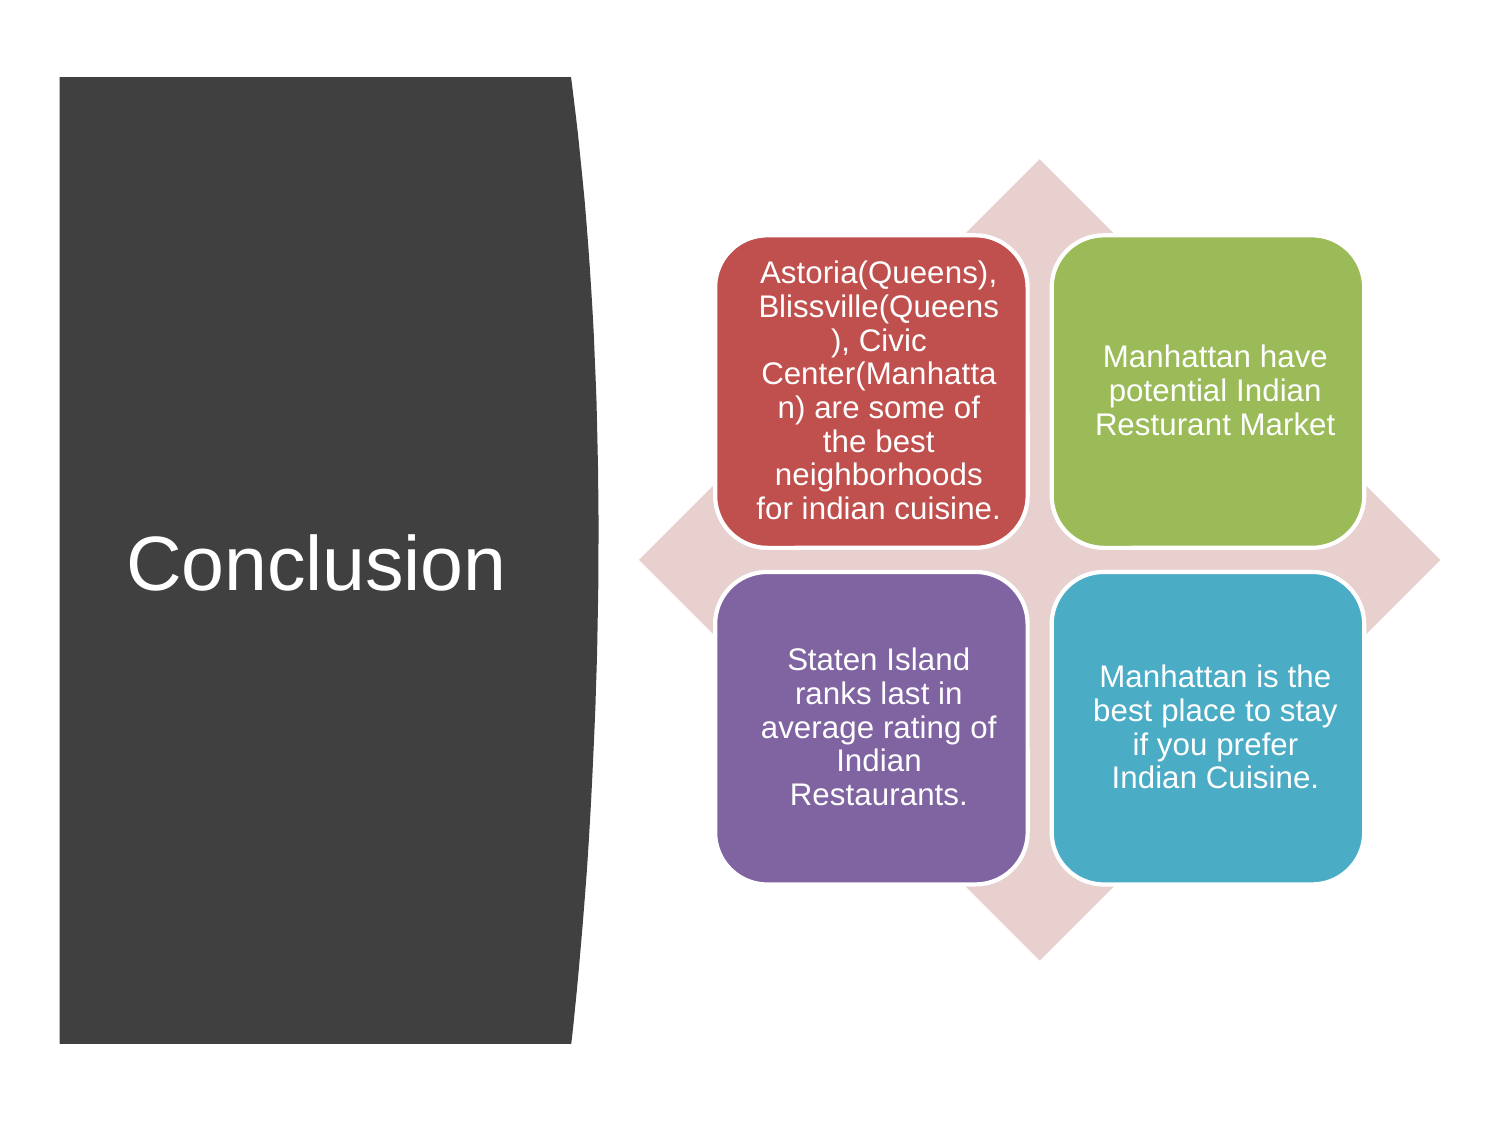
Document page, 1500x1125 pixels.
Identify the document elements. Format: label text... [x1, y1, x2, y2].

text_box [57, 75, 601, 1046]
title Conclusion [106, 166, 527, 953]
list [638, 76, 1441, 1043]
